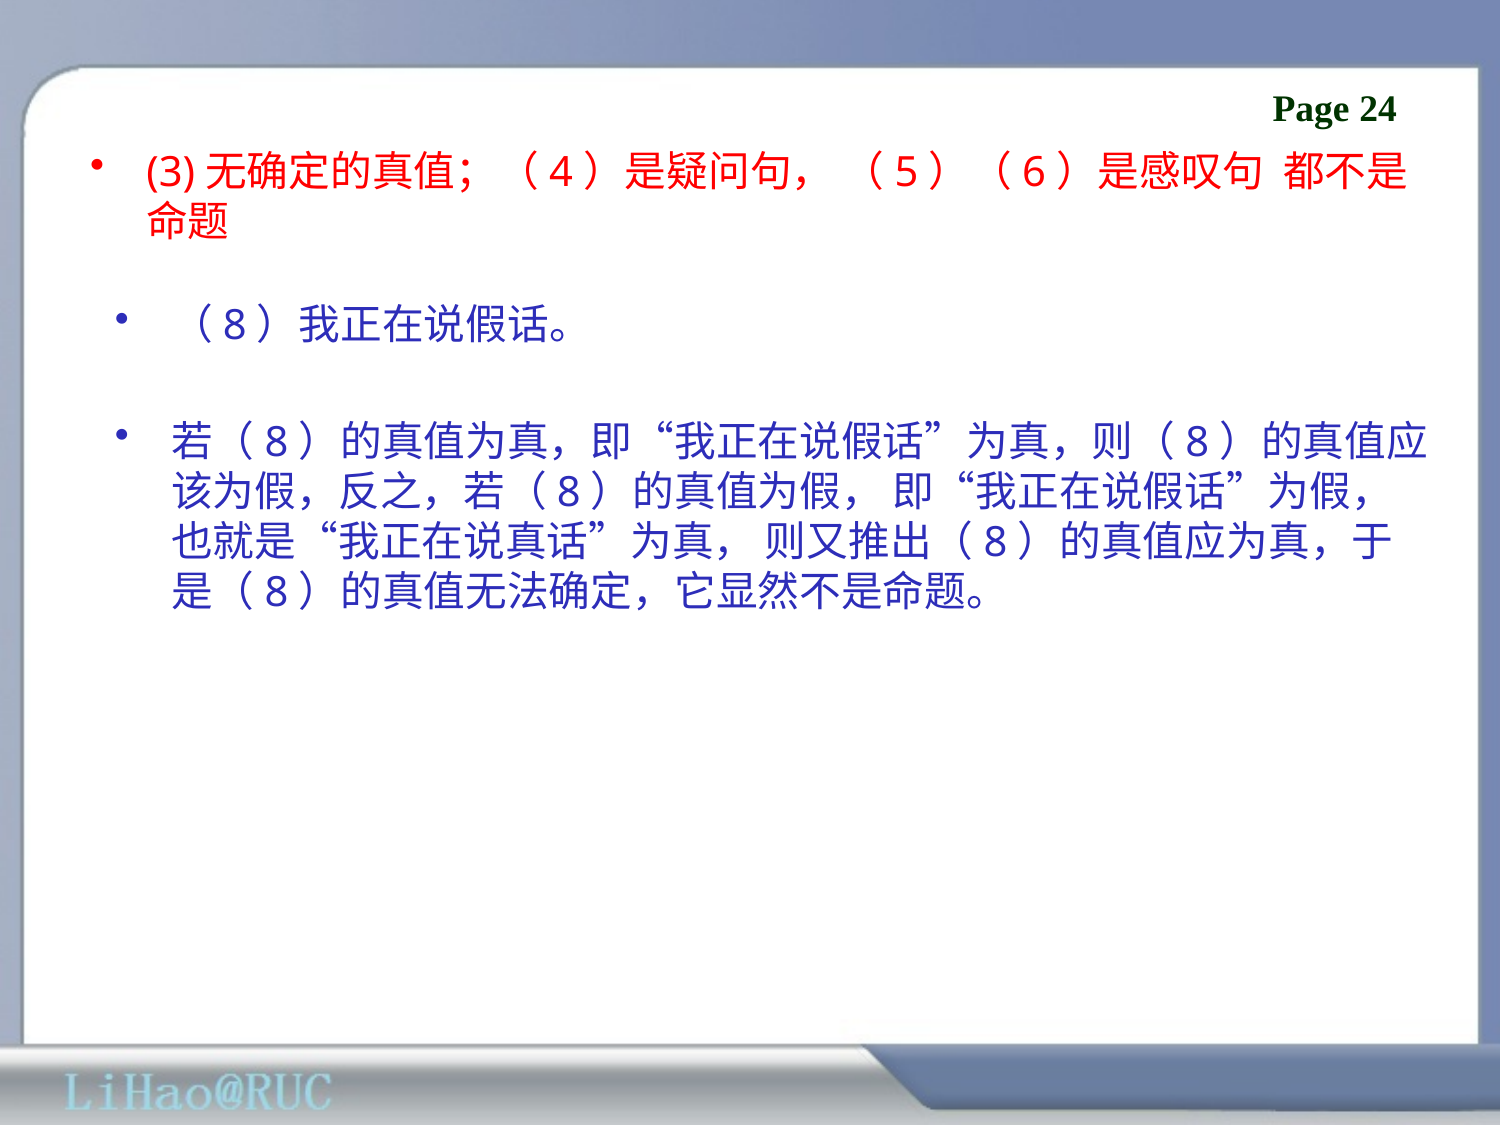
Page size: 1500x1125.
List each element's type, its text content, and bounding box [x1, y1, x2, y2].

text_box (3)无确定的真值；（4）是疑问句， （5）（6）是感叹句 都不是命题 [74, 137, 1425, 268]
picture [0, 0, 1500, 1125]
text_box （8）我正在说假话。 若（8）的真值为真，即“我正在说假话”为真，则（8）的真值应该为假，反之，若（8）的真值为假， 即“我正在说假话”为假， 也就是“我正在说真话”为真， 则又推出（8）的真值应为真，于是（8）的真值无法确定，它显然不是命题。 [99, 290, 1450, 1034]
